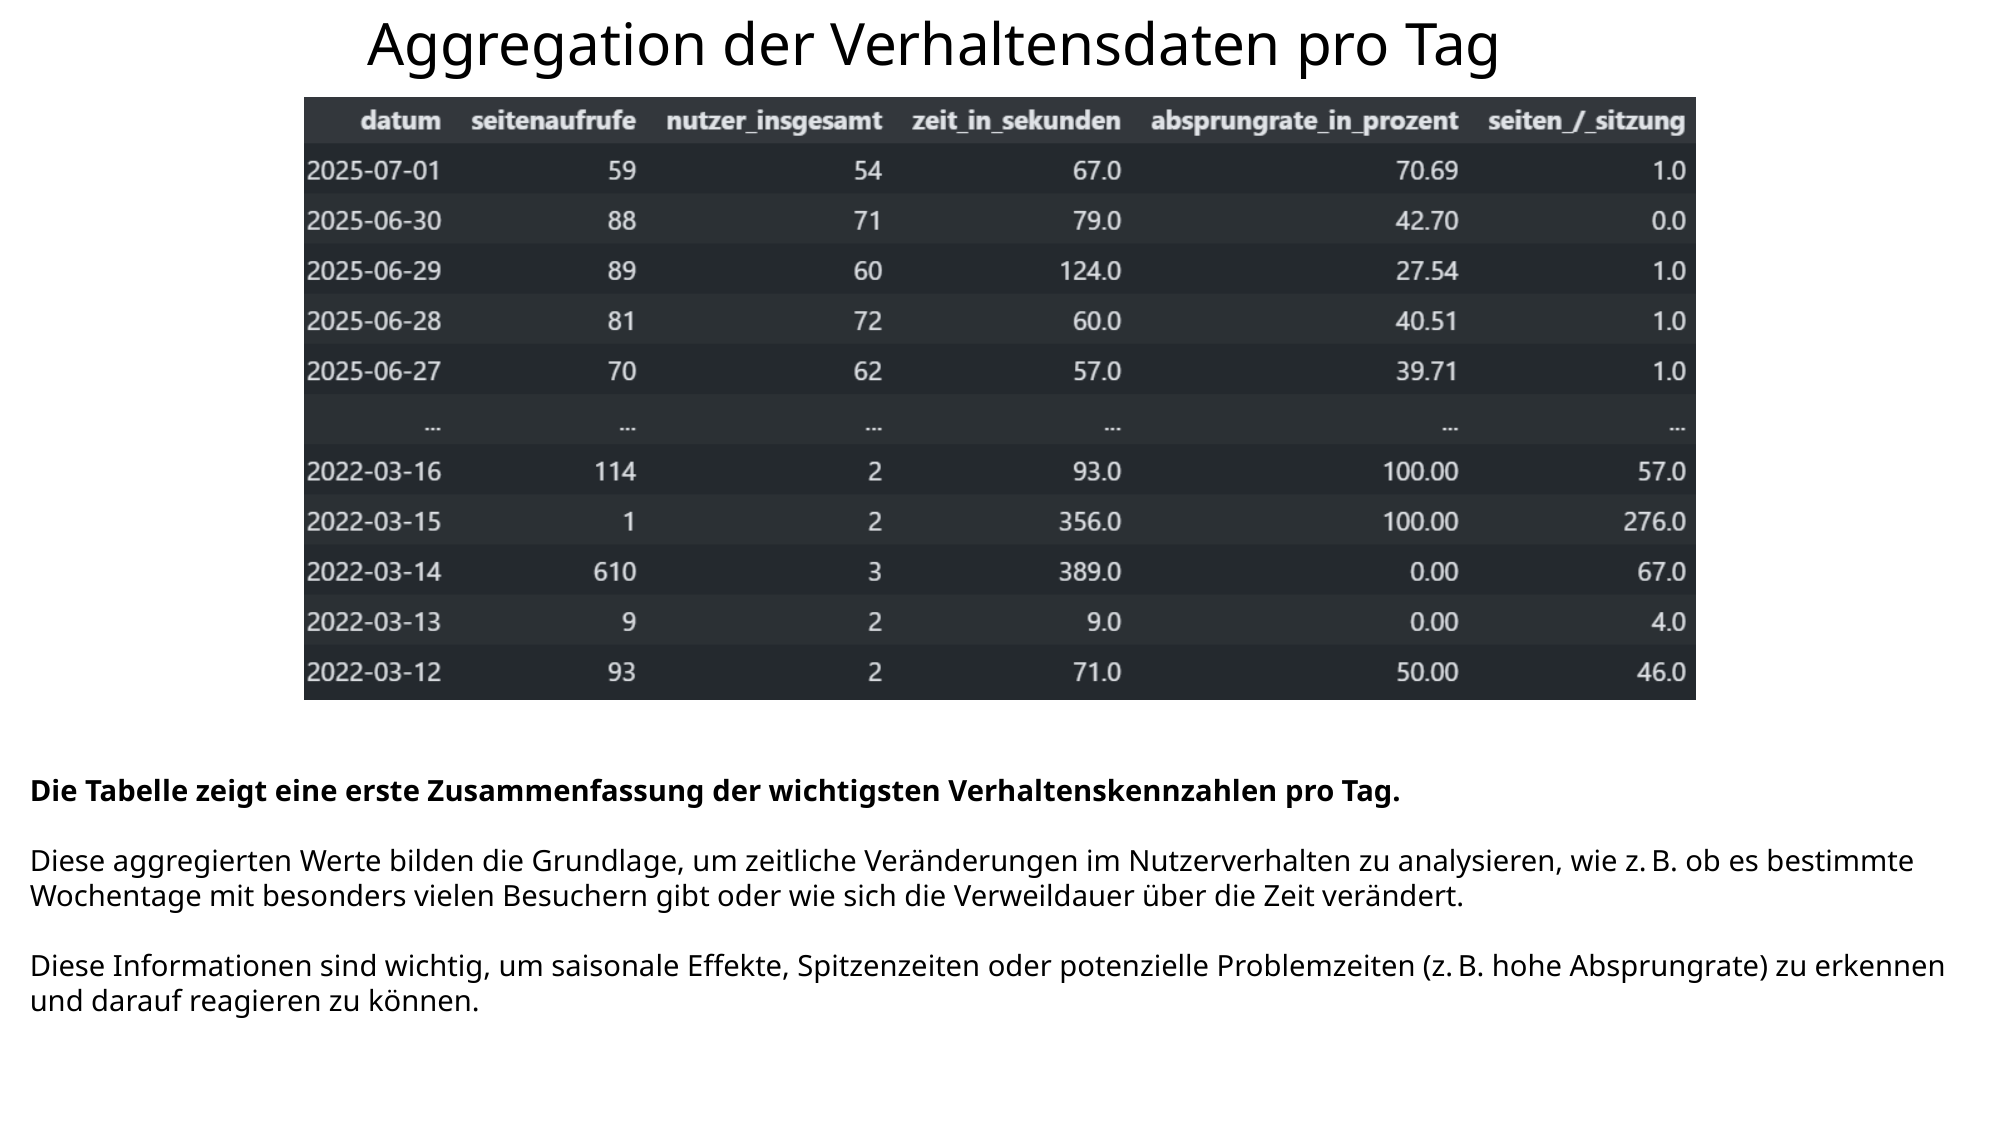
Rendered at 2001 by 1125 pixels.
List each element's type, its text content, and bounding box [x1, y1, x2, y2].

picture [304, 97, 1696, 701]
text_box Aggregation der Verhaltensdaten pro Tag [352, 0, 1517, 85]
text_box Die Tabelle zeigt eine erste Zusammenfassung der wichtigsten Verhaltenskennzahlen pro Tag. Diese aggregierten Werte bilden die Grundlage, um zeitliche Veränderungen im Nutzerverhalten zu analysieren, wie z. B. ob es bestimmte Wochentage mit besonders vielen Besuchern gibt oder wie sich die Verweildauer über die Zeit verändert. Diese Informationen sind wichtig, um saisonale Effekte, Spitzenzeiten oder potenzielle Problemzeiten (z. B. hohe Absprungrate) zu erkennen und darauf reagieren zu können. [15, 764, 2000, 1060]
